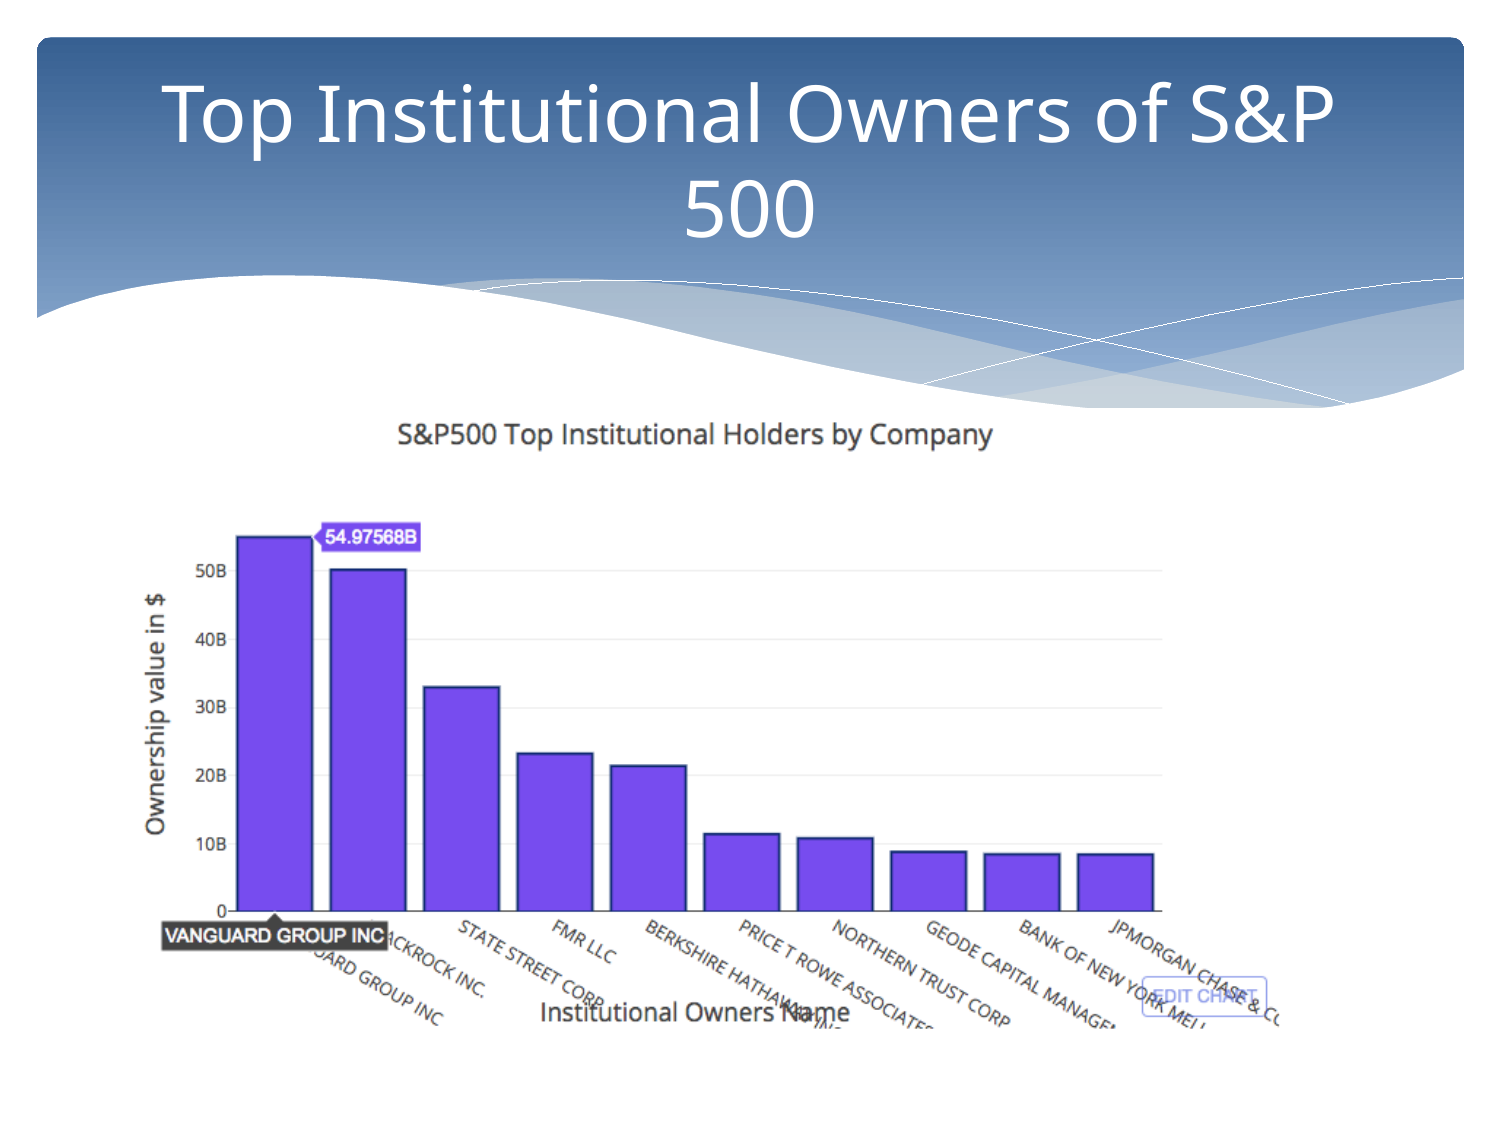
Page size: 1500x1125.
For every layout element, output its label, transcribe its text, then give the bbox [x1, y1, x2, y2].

title Top Institutional Owners of S&P 500 [75, 55, 1425, 261]
picture [74, 408, 1396, 1045]
